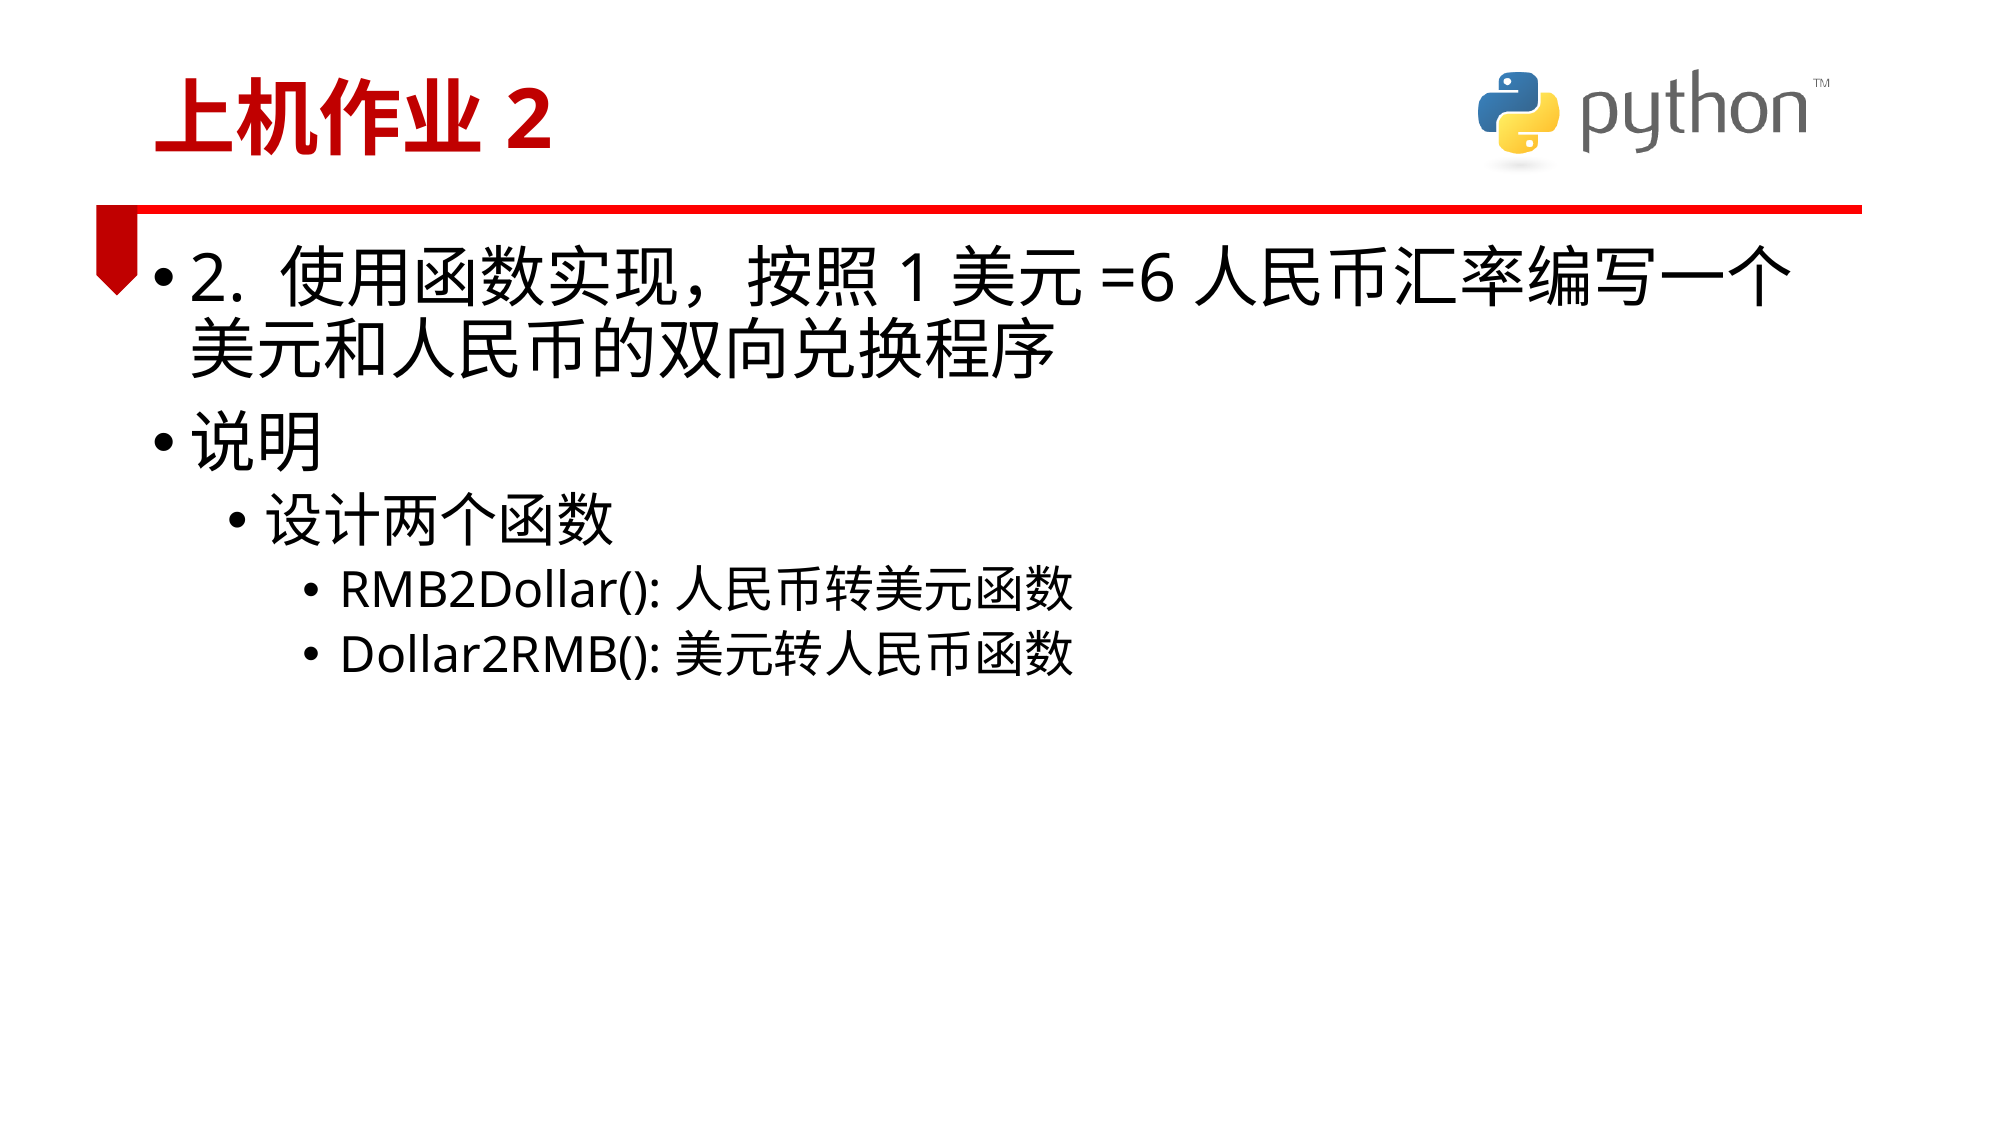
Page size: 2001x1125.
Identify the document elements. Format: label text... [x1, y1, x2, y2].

title 上机作业2 [137, 53, 1436, 191]
list 2. 使用函数实现，按照1美元=6人民币汇率编写一个美元和人民币的双向兑换程序 说明 设计两个函数 RMB2Dollar():人民币转美元函数 Dollar2RMB():美元转人民币函数 [137, 236, 1863, 1014]
picture [1419, 47, 1863, 197]
